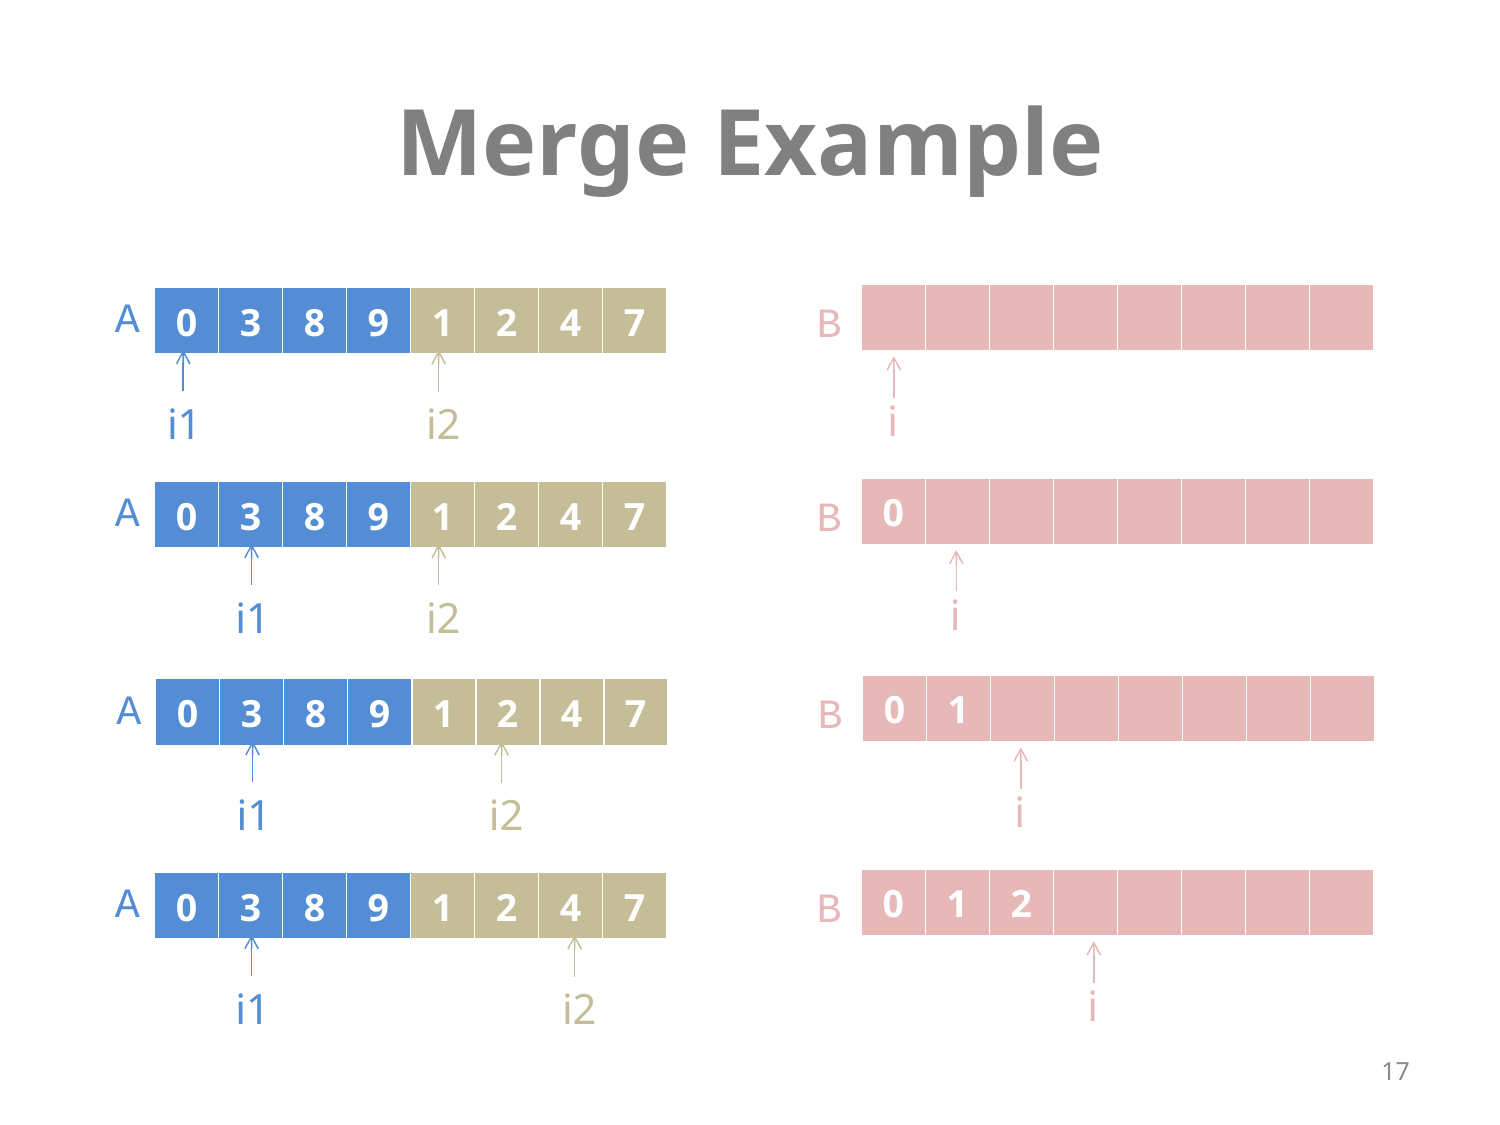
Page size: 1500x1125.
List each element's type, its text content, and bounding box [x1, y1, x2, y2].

table_header [990, 479, 1053, 544]
table_header 8 [283, 288, 346, 353]
text_box B [802, 679, 858, 745]
table_header 7 [603, 482, 666, 547]
text_box i1 [152, 390, 217, 456]
table_header 0 [155, 482, 218, 547]
table_header 9 [347, 873, 410, 938]
table_header 3 [219, 873, 282, 938]
text_box B [801, 873, 857, 939]
table_header [1054, 285, 1117, 350]
table_header [1182, 479, 1245, 544]
table_header 9 [347, 482, 410, 547]
text_box i2 [547, 975, 612, 1041]
table_header 1 [413, 679, 475, 745]
table_header [1119, 676, 1182, 741]
table_header 0 [862, 870, 925, 935]
table_header 0 [155, 873, 218, 938]
table_header 4 [541, 679, 603, 745]
table_header [1310, 870, 1373, 935]
title Merge Example [75, 45, 1425, 233]
table_header 8 [284, 679, 347, 745]
table_header [1054, 479, 1117, 544]
table_header 2 [475, 288, 538, 353]
table_header 7 [603, 873, 666, 938]
table_header [1118, 870, 1181, 935]
table_header 0 [863, 676, 926, 741]
table_header 3 [220, 679, 283, 745]
table_header [1247, 676, 1310, 741]
table_header 1 [411, 288, 474, 353]
table_header 7 [603, 288, 666, 353]
table_header 4 [539, 873, 602, 938]
table_header [1310, 285, 1373, 350]
table_header 2 [477, 679, 539, 745]
table_header [990, 285, 1053, 350]
table_header [926, 285, 989, 350]
text_box B [801, 482, 857, 548]
table_header 2 [990, 870, 1053, 935]
table_header 1 [411, 873, 474, 938]
table_header 4 [539, 288, 602, 353]
text_box i [999, 778, 1040, 843]
table_header [1246, 285, 1309, 350]
table_header [1118, 479, 1181, 544]
text_box i1 [221, 781, 287, 847]
text_box B [801, 288, 857, 354]
table_header [1183, 676, 1246, 741]
text_box i [935, 581, 976, 646]
table_header [926, 479, 989, 544]
table_header 9 [347, 288, 410, 353]
text_box i2 [474, 781, 539, 847]
table_header 0 [862, 479, 925, 544]
table_header 1 [926, 870, 989, 935]
slide_number 17 [1074, 1042, 1425, 1103]
text_box i [1072, 972, 1113, 1037]
text_box i [872, 387, 913, 452]
text_box i2 [411, 584, 476, 650]
table_header 1 [411, 482, 474, 547]
table_header 3 [219, 482, 282, 547]
table_header 0 [156, 679, 219, 745]
text_box A [100, 477, 156, 543]
table_header [1311, 676, 1374, 741]
table_header 3 [219, 288, 282, 353]
text_box i2 [411, 390, 476, 456]
table_header [1182, 870, 1245, 935]
table_header [1118, 285, 1181, 350]
table_header 1 [927, 676, 990, 741]
table_header [1055, 676, 1118, 741]
table_header 4 [539, 482, 602, 547]
text_box A [100, 868, 156, 934]
table_header [991, 676, 1054, 741]
table_header 8 [283, 873, 346, 938]
table_header [1246, 479, 1309, 544]
text_box A [100, 283, 156, 349]
table_header 8 [283, 482, 346, 547]
table_header 2 [475, 873, 538, 938]
table_header 2 [475, 482, 538, 547]
table_header [1054, 870, 1117, 935]
text_box A [101, 675, 157, 740]
table_header 9 [348, 679, 411, 745]
table_header [1246, 870, 1309, 935]
table_header [862, 285, 925, 350]
text_box i1 [220, 584, 285, 649]
table_header [1182, 285, 1245, 350]
table_header [1310, 479, 1373, 544]
table_header 0 [155, 288, 218, 353]
table_header 7 [605, 679, 667, 745]
text_box i1 [220, 975, 285, 1040]
